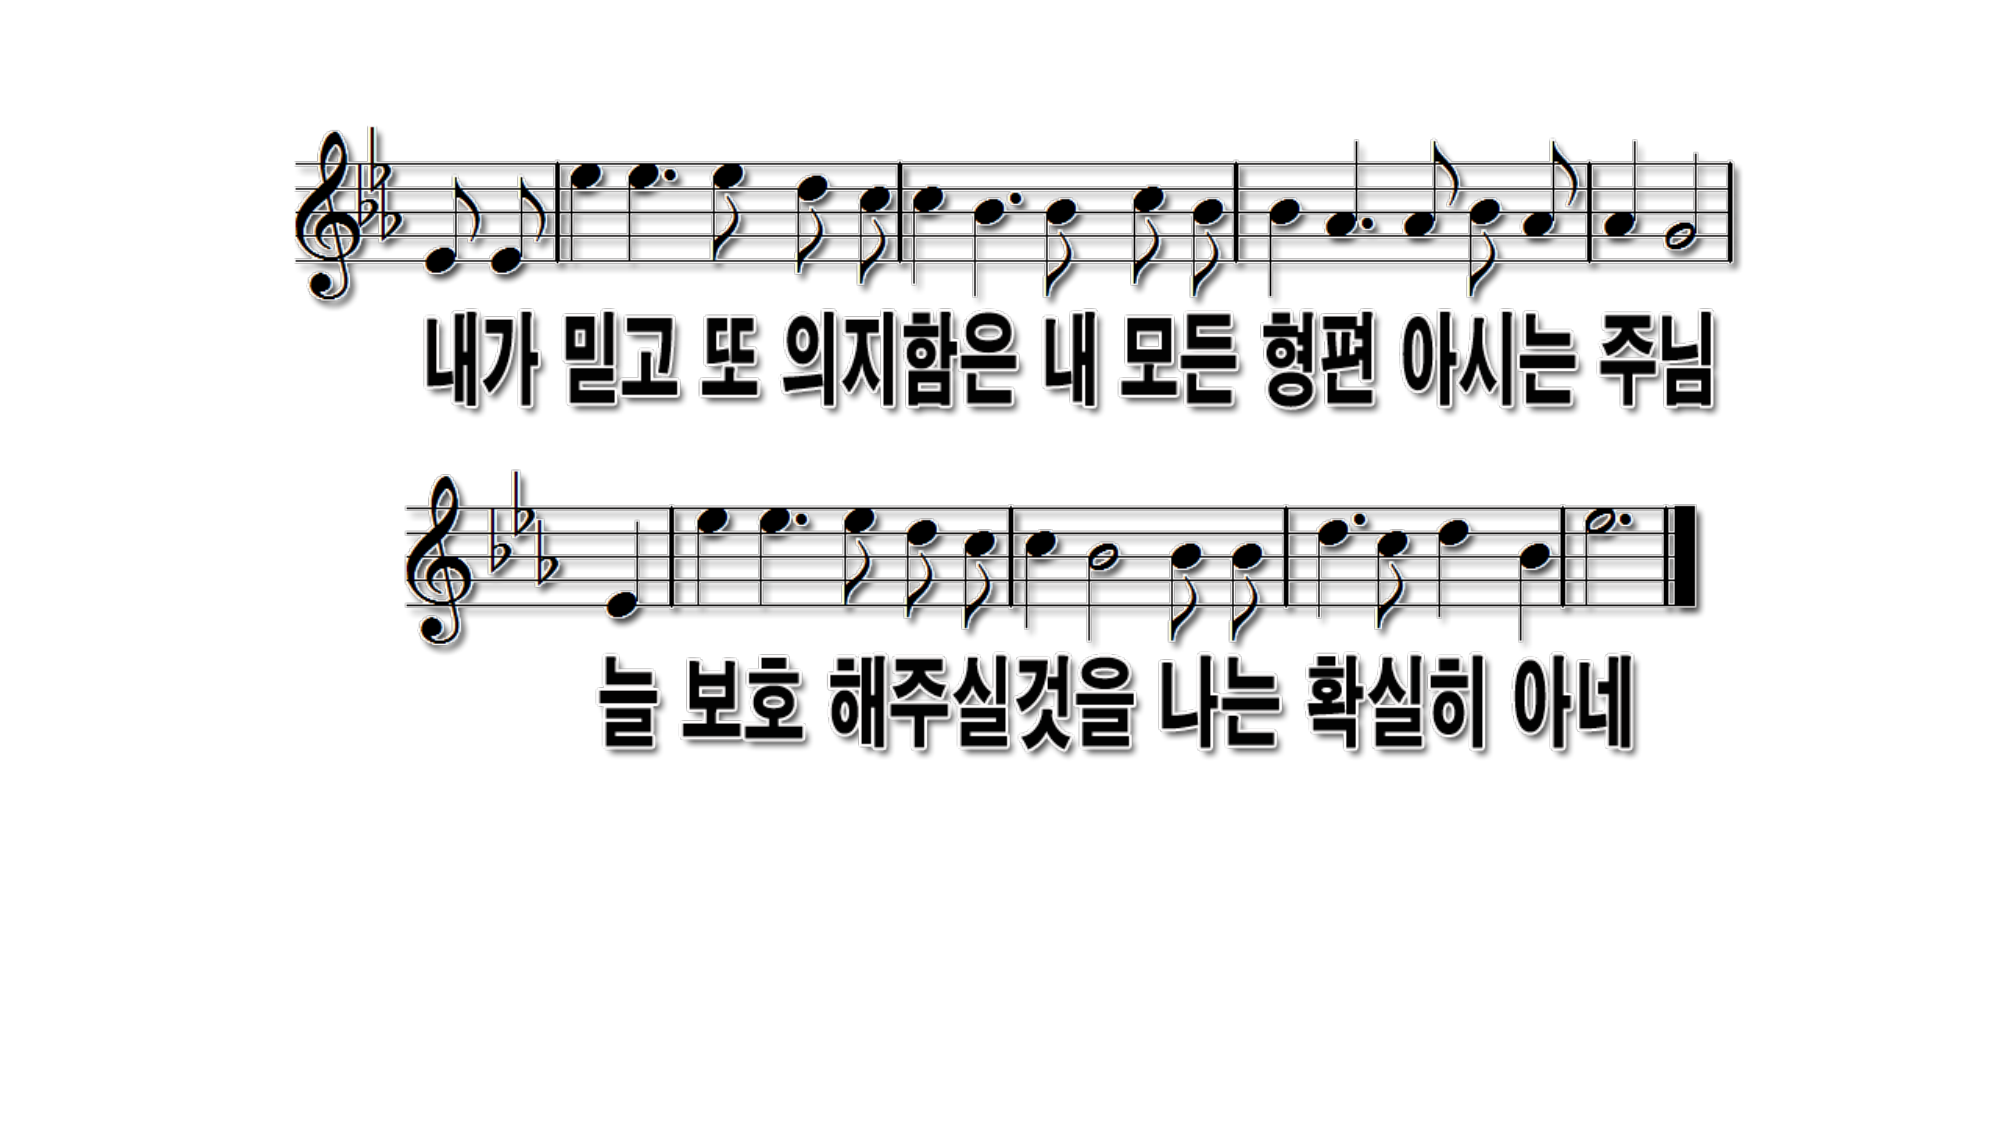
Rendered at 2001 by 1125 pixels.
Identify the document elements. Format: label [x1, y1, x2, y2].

picture [249, 0, 1750, 835]
